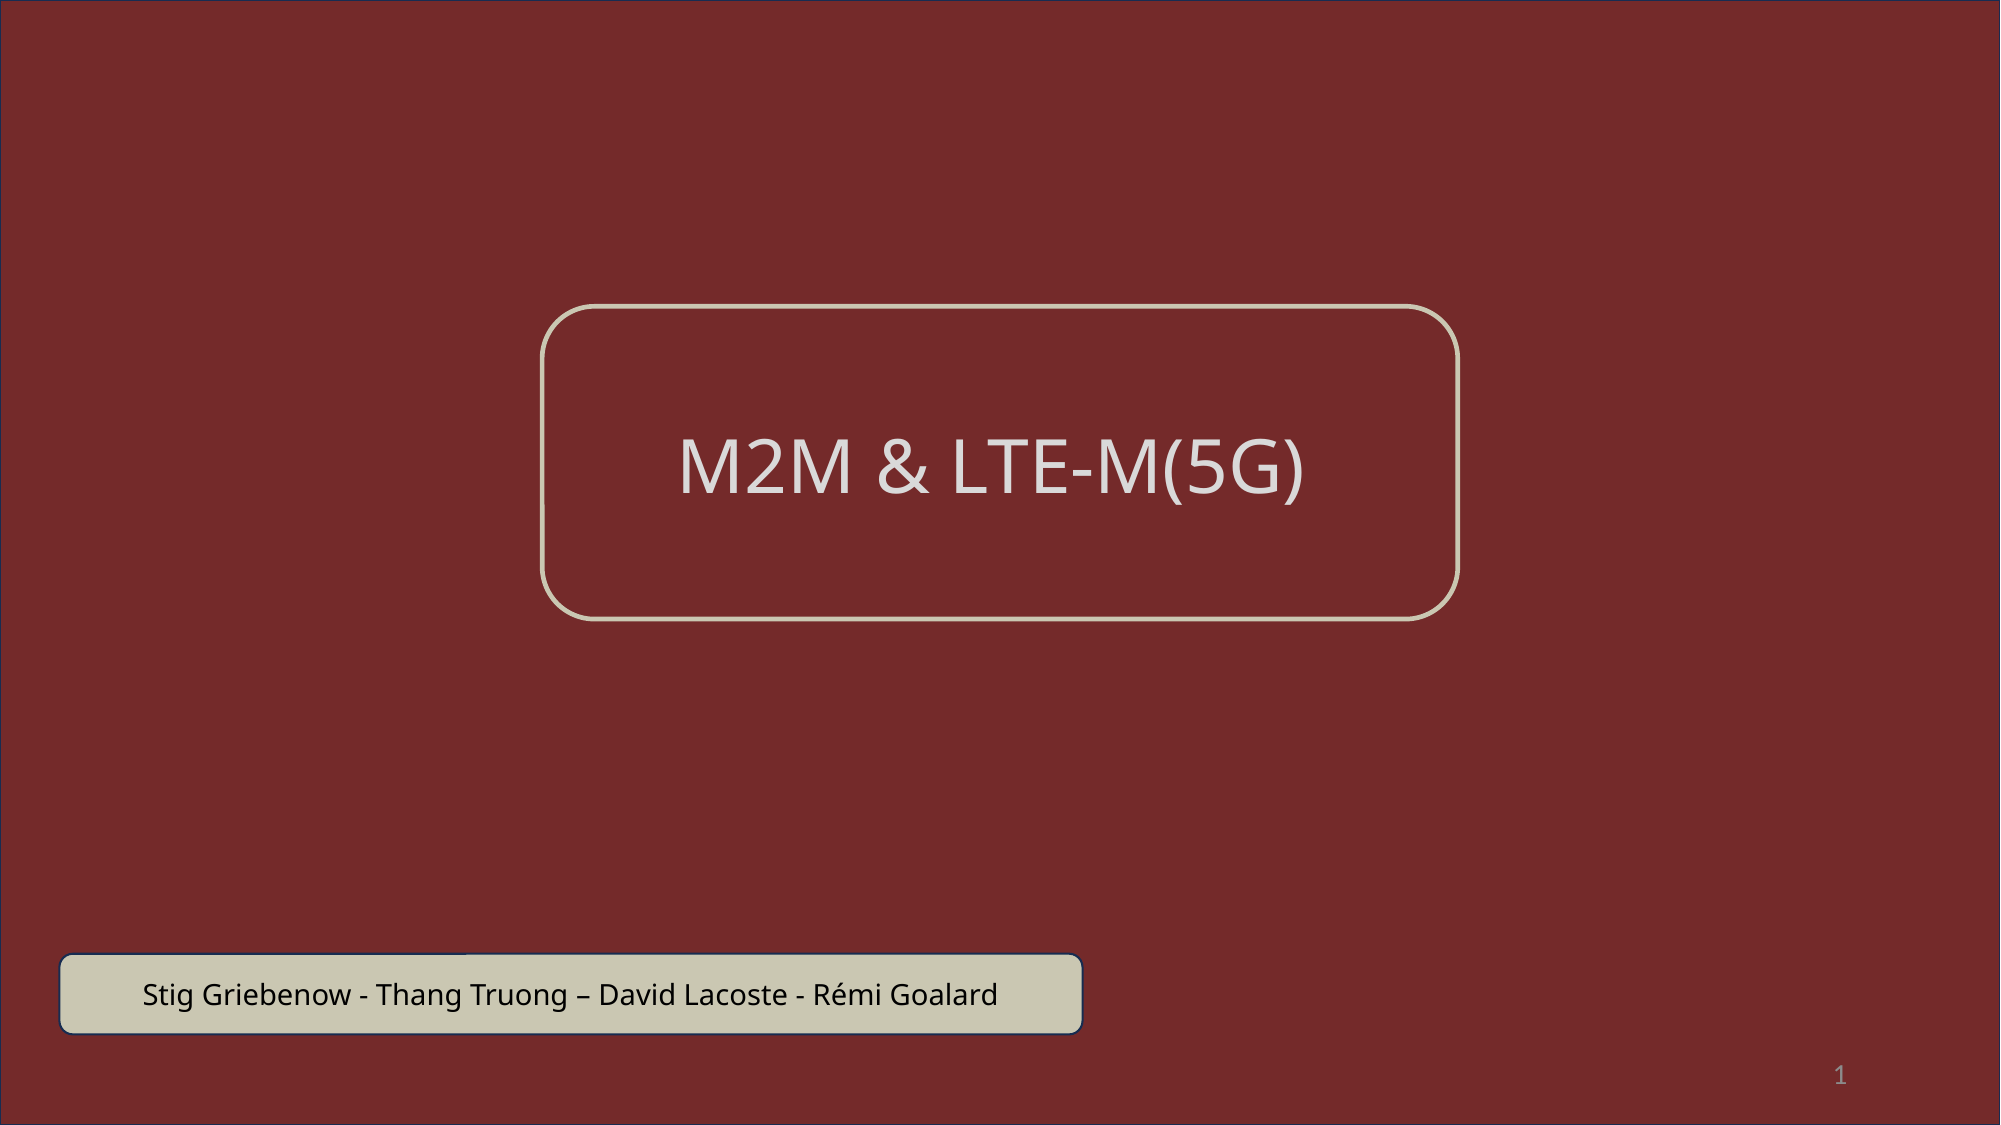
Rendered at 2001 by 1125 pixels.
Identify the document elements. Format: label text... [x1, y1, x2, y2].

slide_number 1 [1412, 1042, 1863, 1103]
text_box Stig Griebenow - Thang Truong – David Lacoste - Rémi Goalard [59, 953, 1083, 1035]
text_box [542, 306, 1458, 620]
text_box [0, 0, 2000, 1125]
